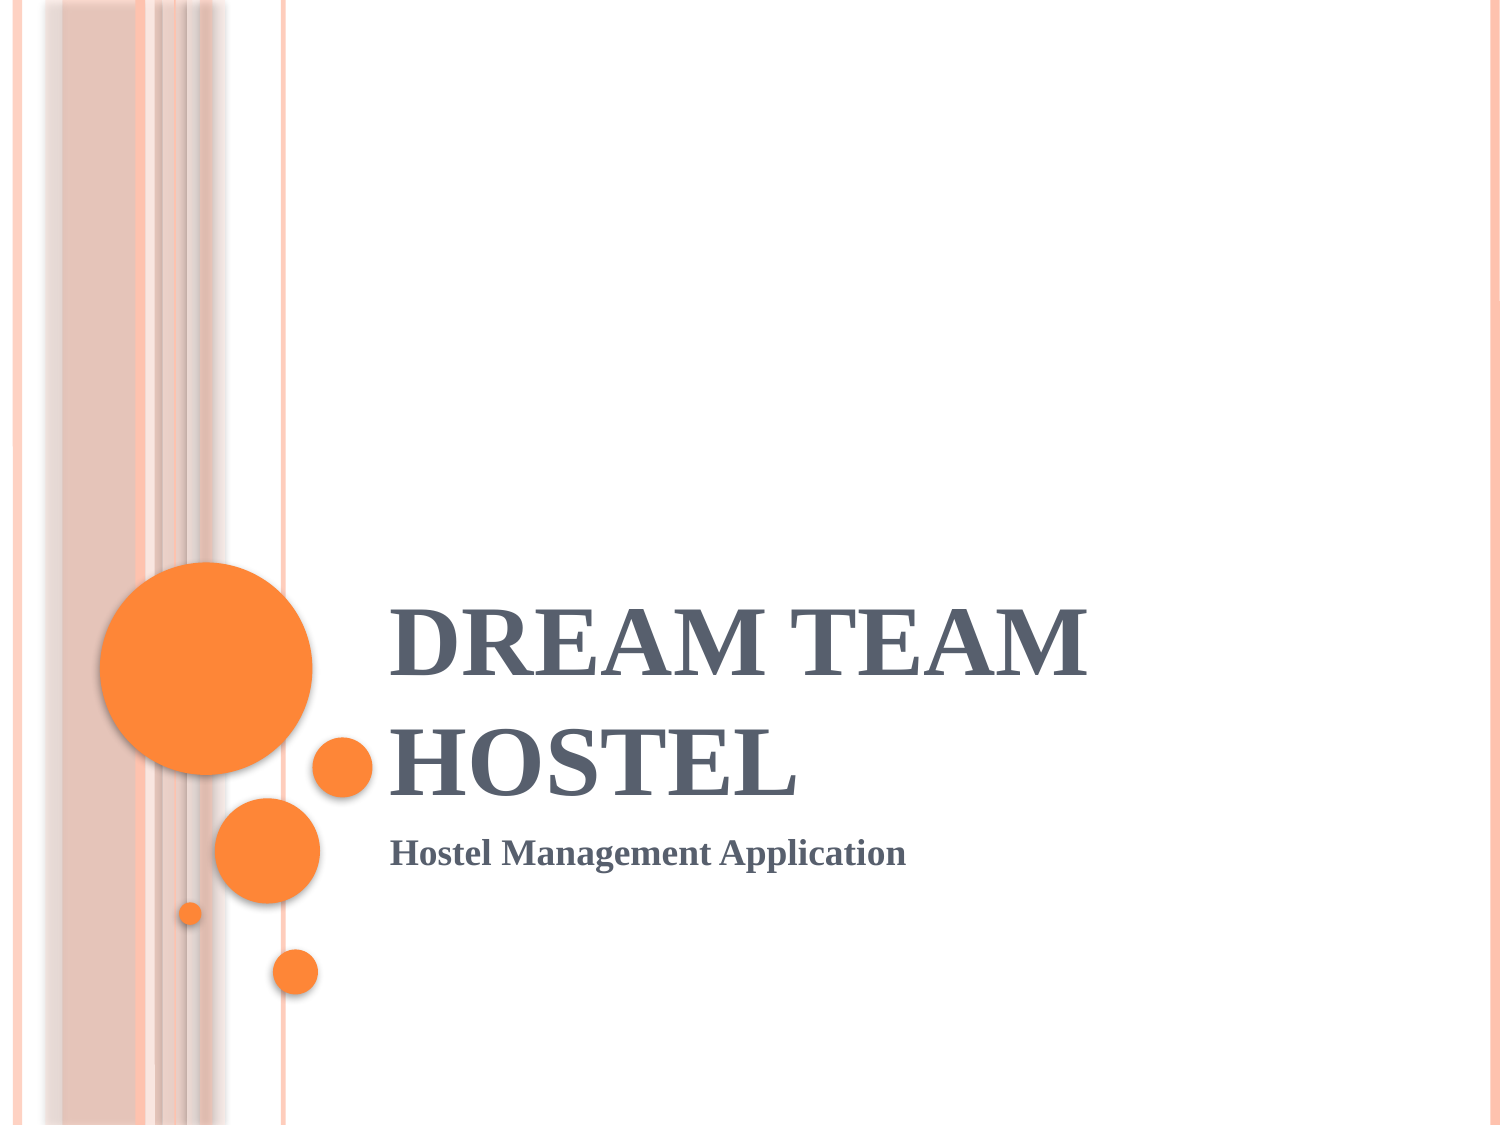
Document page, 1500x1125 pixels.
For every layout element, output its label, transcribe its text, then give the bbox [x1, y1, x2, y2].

subtitle Hostel Management Application [375, 820, 1388, 1046]
title Dream Team hostel [375, 512, 1388, 820]
